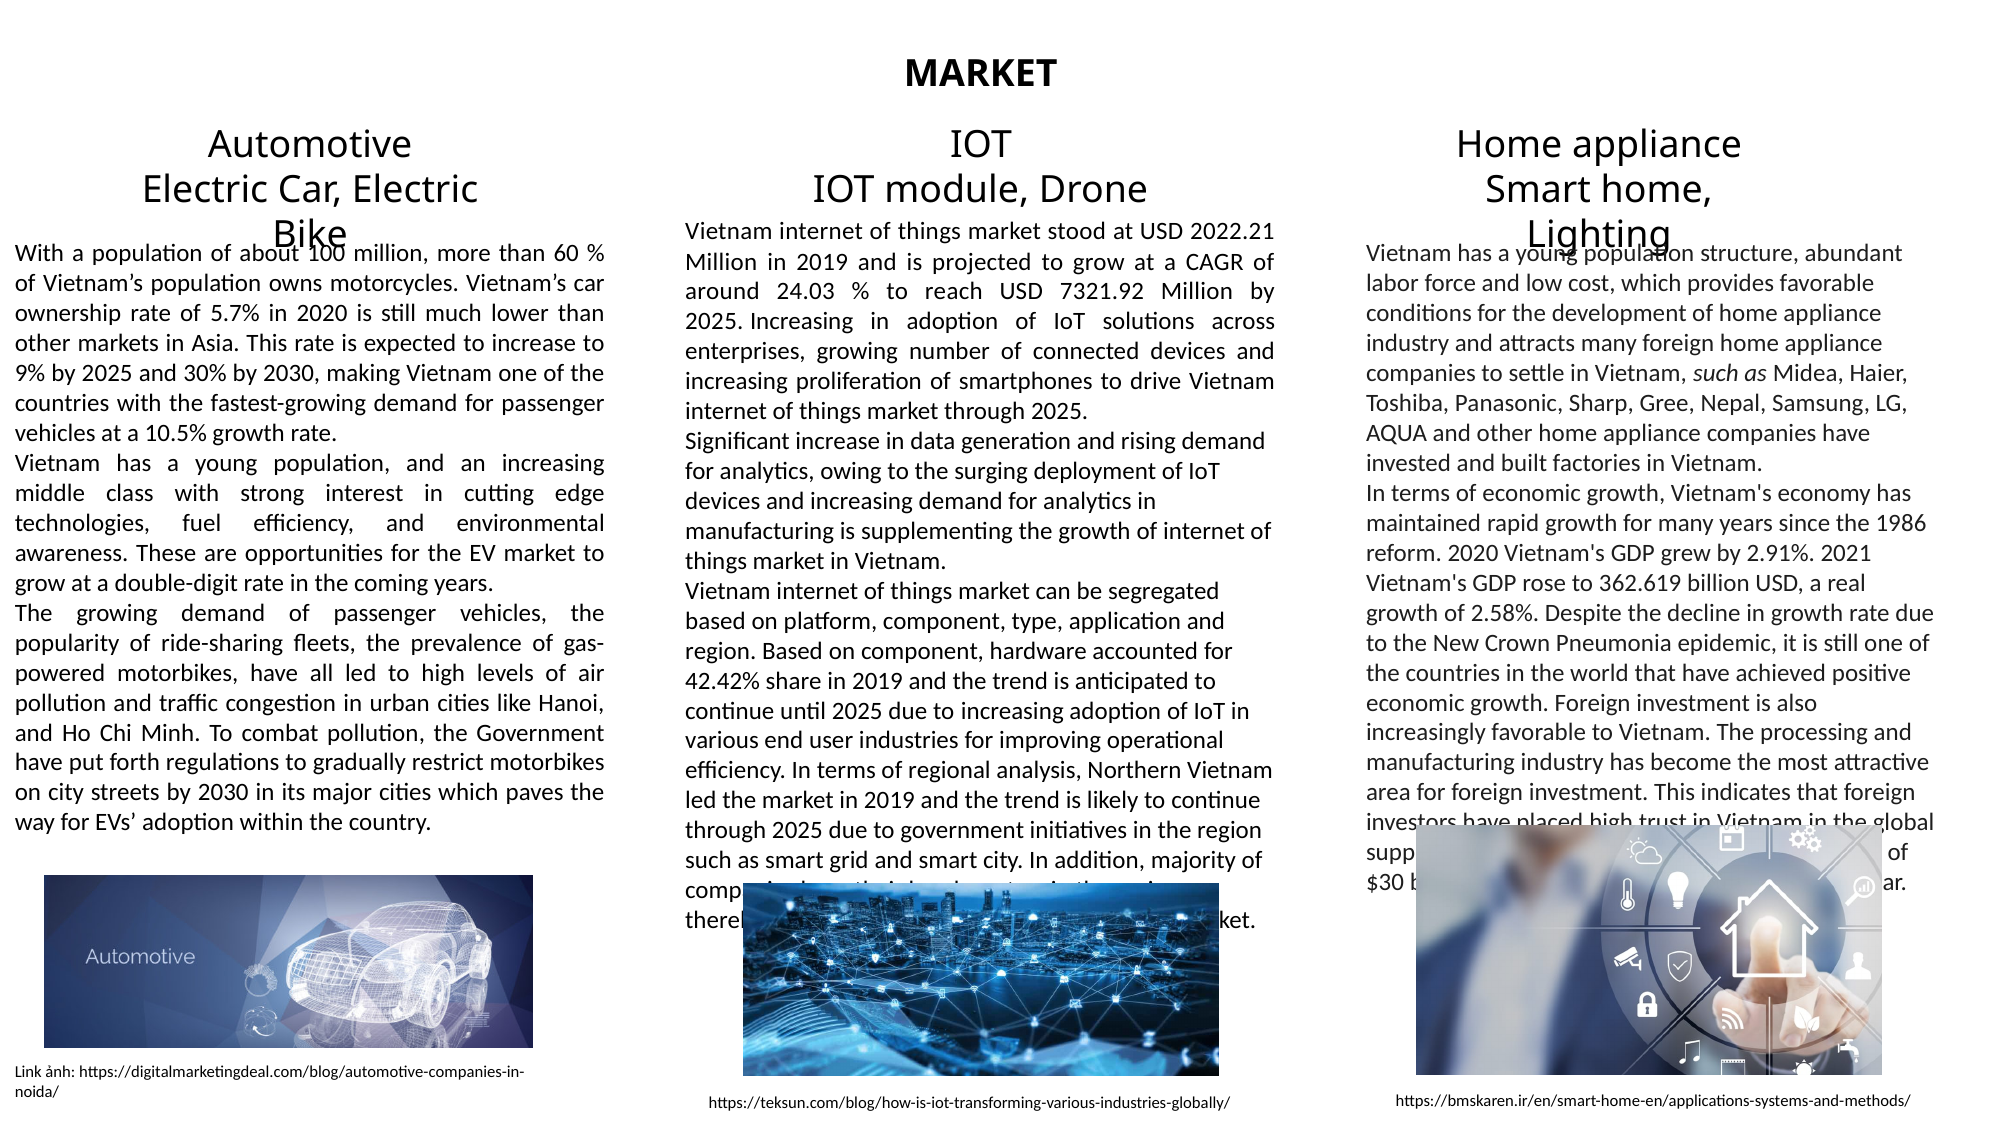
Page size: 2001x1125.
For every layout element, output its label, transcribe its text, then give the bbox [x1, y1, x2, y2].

text_box IOT IOT module, Drone [730, 112, 1231, 207]
text_box Vietnam internet of things market stood at USD 2022.21 Million in 2019 and is projected to grow at a CAGR of around 24.03 % to reach USD 7321.92 Million by 2025. Increasing in adoption of IoT solutions across enterprises, growing number of connected devices and increasing proliferation of smartphones to drive Vietnam internet of things market through 2025. Significant increase in data generation and rising demand for analytics, owing to the surging deployment of IoT devices and increasing demand for analytics in manufacturing is supplementing the growth of internet of things market in Vietnam. Vietnam internet of things market can be segregated based on platform, component, type, application and region. Based on component, hardware accounted for 42.42% share in 2019 and the trend is anticipated to continue until 2025 due to increasing adoption of IoT in various end user industries for improving operational efficiency. In terms of regional analysis, Northern Vietnam led the market in 2019 and the trend is likely to continue through 2025 due to government initiatives in the region such as smart grid and smart city. In addition, majority of companies have their headquarters in the region; thereby, positively influencing the growth of the market. [670, 207, 1291, 971]
text_box MARKET [480, 41, 1481, 102]
text_box https://bmskaren.ir/en/smart-home-en/applications-systems-and-methods/ [1380, 1082, 2000, 1118]
text_box Home appliance Smart home, Lighting [1417, 112, 1781, 229]
picture [743, 883, 1219, 1076]
text_box Vietnam has a young population structure, abundant labor force and low cost, which provides favorable conditions for the development of home appliance industry and attracts many foreign home appliance companies to settle in Vietnam, such as Midea, Haier, Toshiba, Panasonic, Sharp, Gree, Nepal, Samsung, LG, AQUA and other home appliance companies have invested and built factories in Vietnam. In terms of economic growth, Vietnam's economy has maintained rapid growth for many years since the 1986 reform. 2020 Vietnam's GDP grew by 2.91%. 2021 Vietnam's GDP rose to 362.619 billion USD, a real growth of 2.58%. Despite the decline in growth rate due to the New Crown Pneumonia epidemic, it is still one of the countries in the world that have achieved positive economic growth. Foreign investment is also increasingly favorable to Vietnam. The processing and manufacturing industry has become the most attractive area for foreign investment. This indicates that foreign investors have placed high trust in Vietnam in the global supply chain. 2021 yearly Vietnam attracted a total of $30 billion in foreign investment, up 2% year-on-year. [1351, 229, 1956, 903]
picture [1416, 825, 1882, 1076]
picture [44, 875, 533, 1048]
text_box Link ảnh: https://digitalmarketingdeal.com/blog/automotive-companies-in-noida/ [0, 1053, 583, 1109]
text_box Automotive Electric Car, Electric Bike [99, 112, 521, 263]
text_box https://teksun.com/blog/how-is-iot-transforming-various-industries-globally/ [693, 1084, 1695, 1119]
text_box With a population of about 100 million, more than 60 % of Vietnam’s population owns motorcycles. Vietnam’s car ownership rate of 5.7% in 2020 is still much lower than other markets in Asia. This rate is expected to increase to 9% by 2025 and 30% by 2030, making Vietnam one of the countries with the fastest-growing demand for passenger vehicles at a 10.5% growth rate. Vietnam has a young population, and an increasing middle class with strong interest in cutting edge technologies, fuel efficiency, and environmental awareness. These are opportunities for the EV market to grow at a double-digit rate in the coming years. The growing demand of passenger vehicles, the popularity of ride-sharing fleets, the prevalence of gas-powered motorbikes, have all led to high levels of air pollution and traffic congestion in urban cities like Hanoi, and Ho Chi Minh. To combat pollution, the Government have put forth regulations to gradually restrict motorbikes on city streets by 2030 in its major cities which paves the way for EVs’ adoption within the country. [0, 229, 621, 874]
